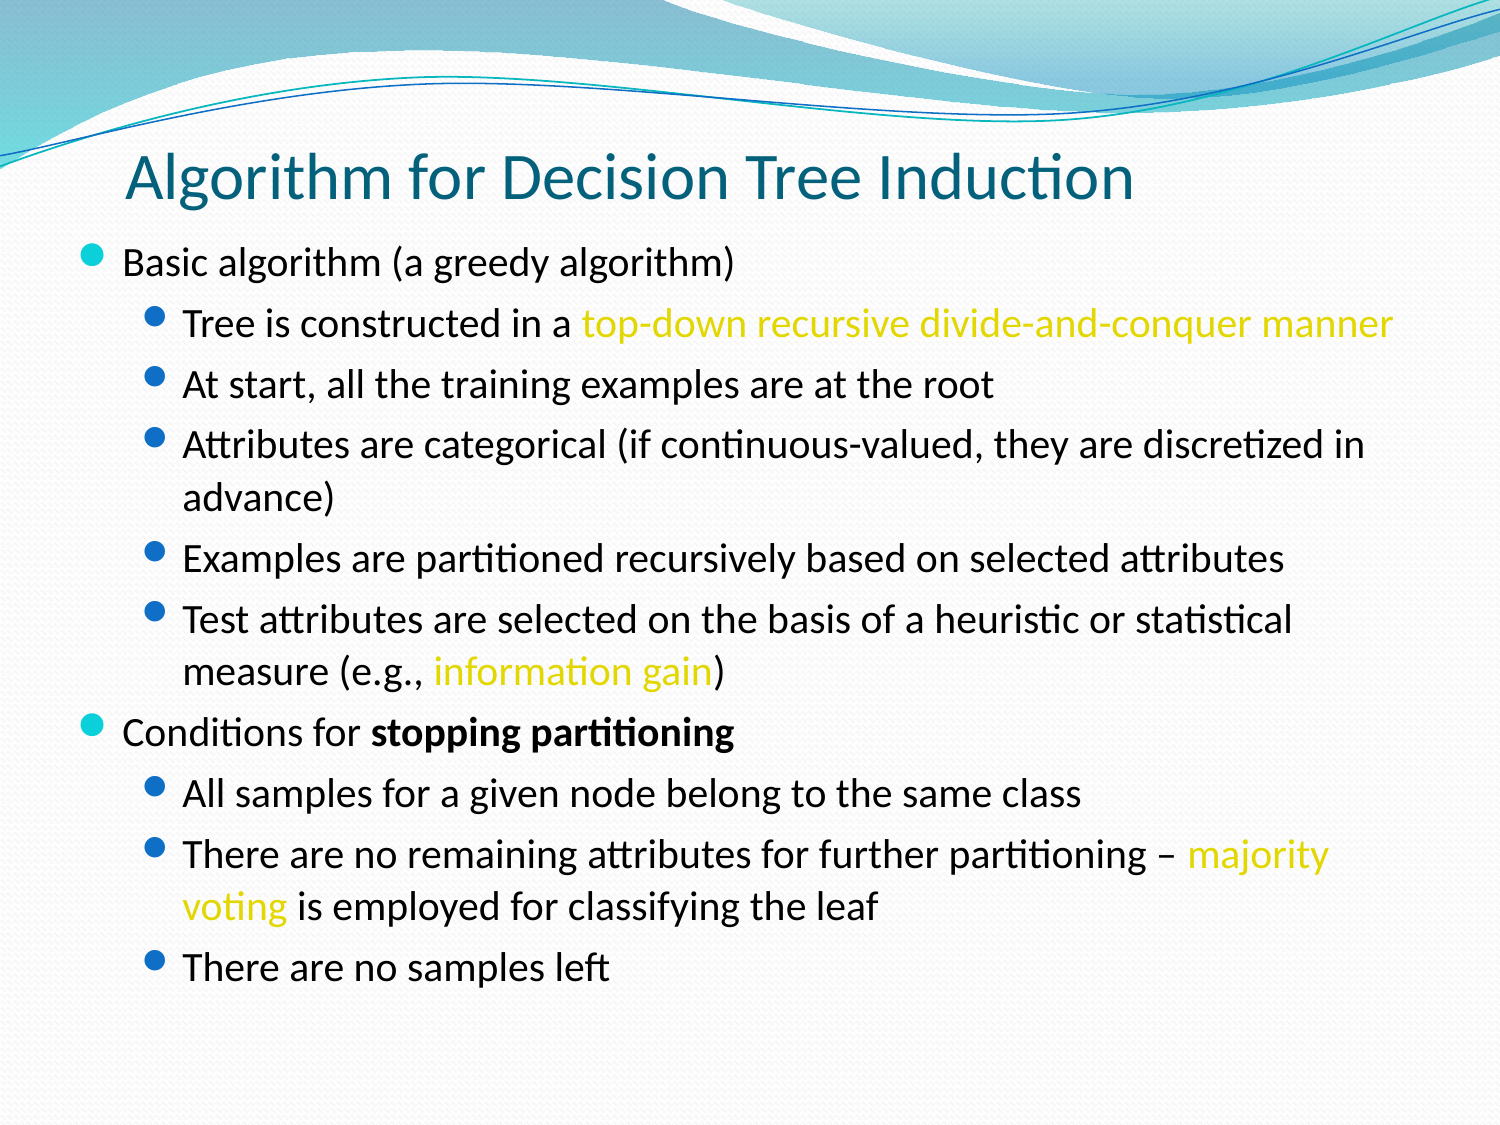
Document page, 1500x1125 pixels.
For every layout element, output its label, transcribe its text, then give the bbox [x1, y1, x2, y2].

title Algorithm for Decision Tree Induction [125, 112, 1500, 213]
list Basic algorithm (a greedy algorithm) Tree is constructed in a top-down recursive divide-and-conquer manner At start, all the training examples are at the root Attributes are categorical (if continuous-valued, they are discretized in advance) Examples are partitioned recursively based on selected attributes Test attributes are selected on the basis of a heuristic or statistical measure (e.g., information gain) Conditions for stopping partitioning All samples for a given node belong to the same class There are no remaining attributes for further partitioning – majority voting is employed for classifying the leaf There are no samples left [62, 224, 1438, 1100]
